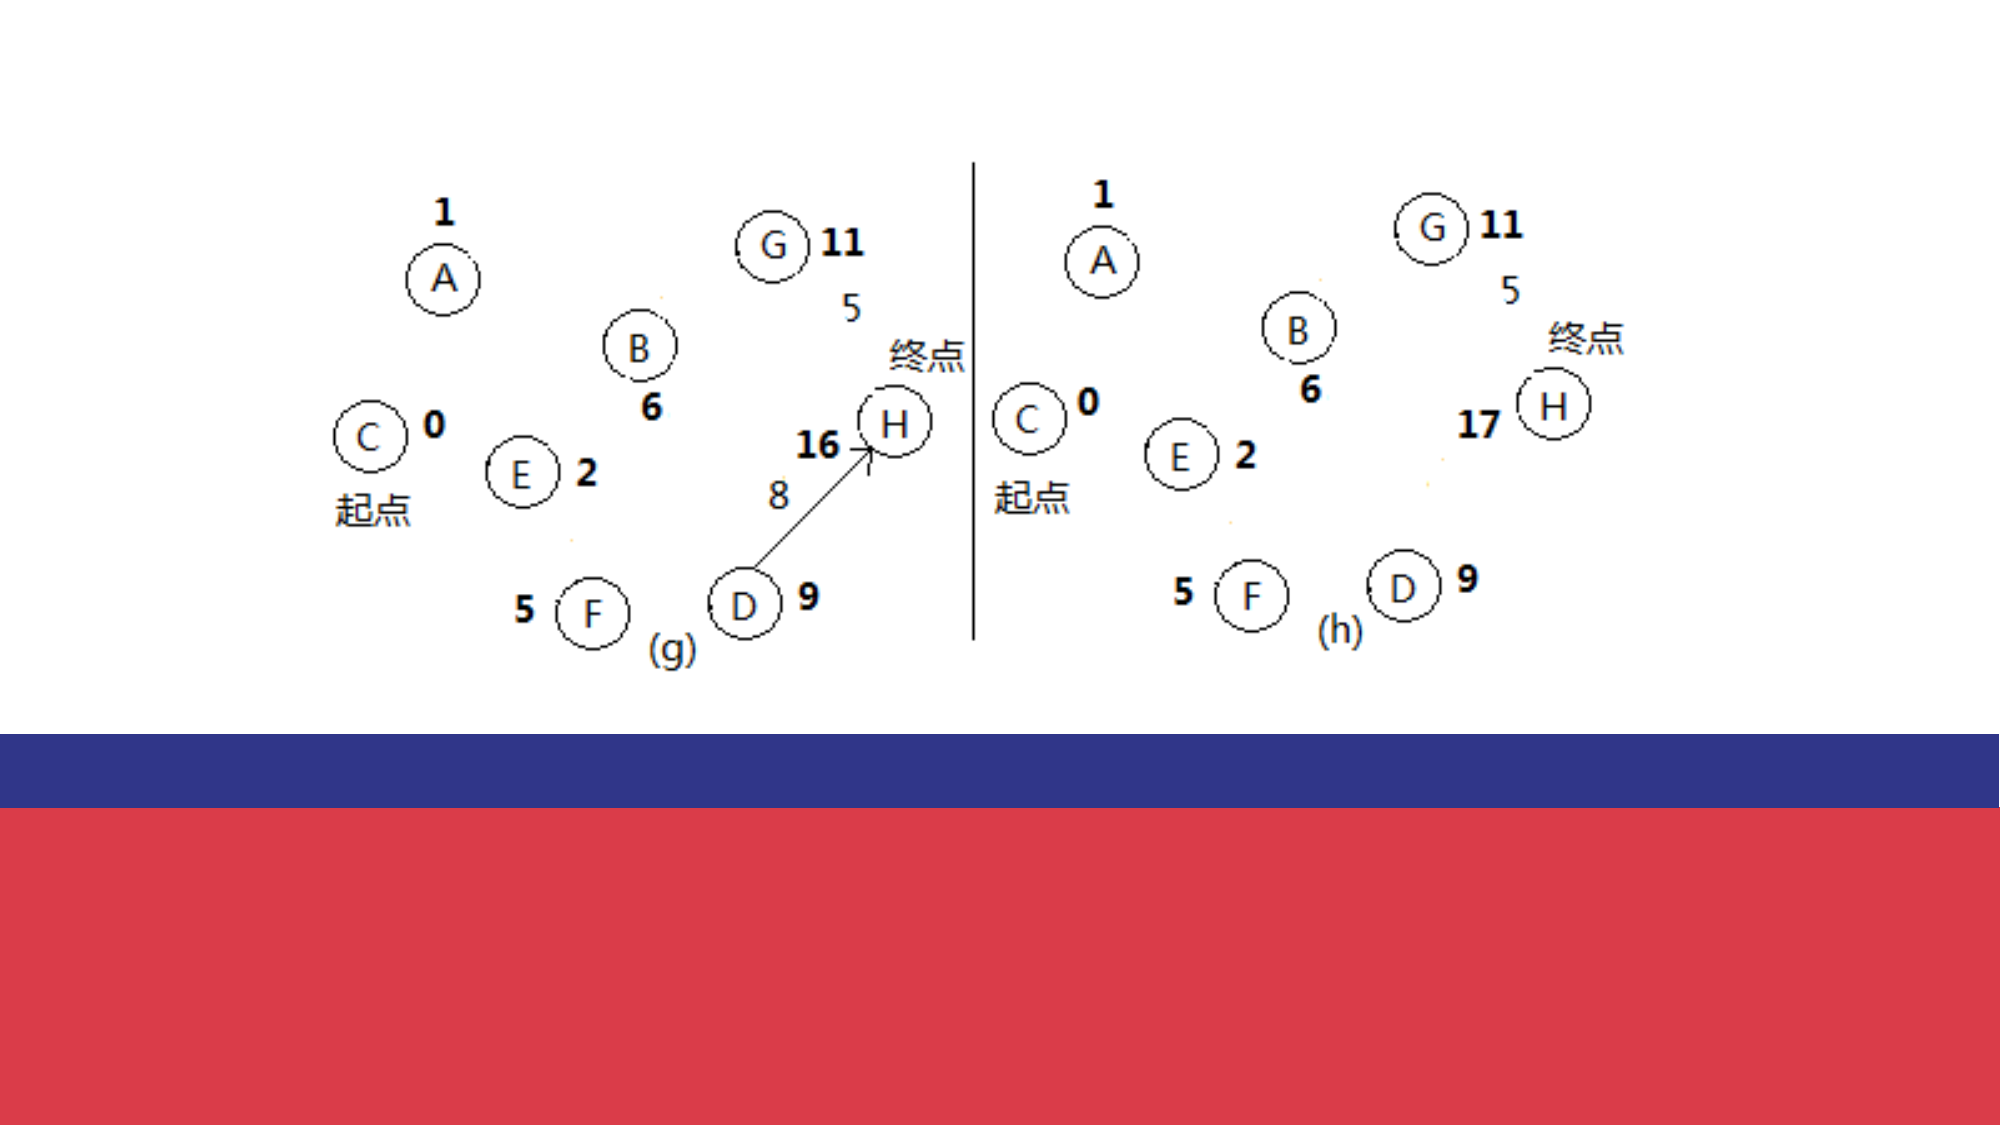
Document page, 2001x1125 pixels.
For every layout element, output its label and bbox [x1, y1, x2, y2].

picture [329, 158, 1632, 679]
text_box [0, 734, 2000, 1125]
